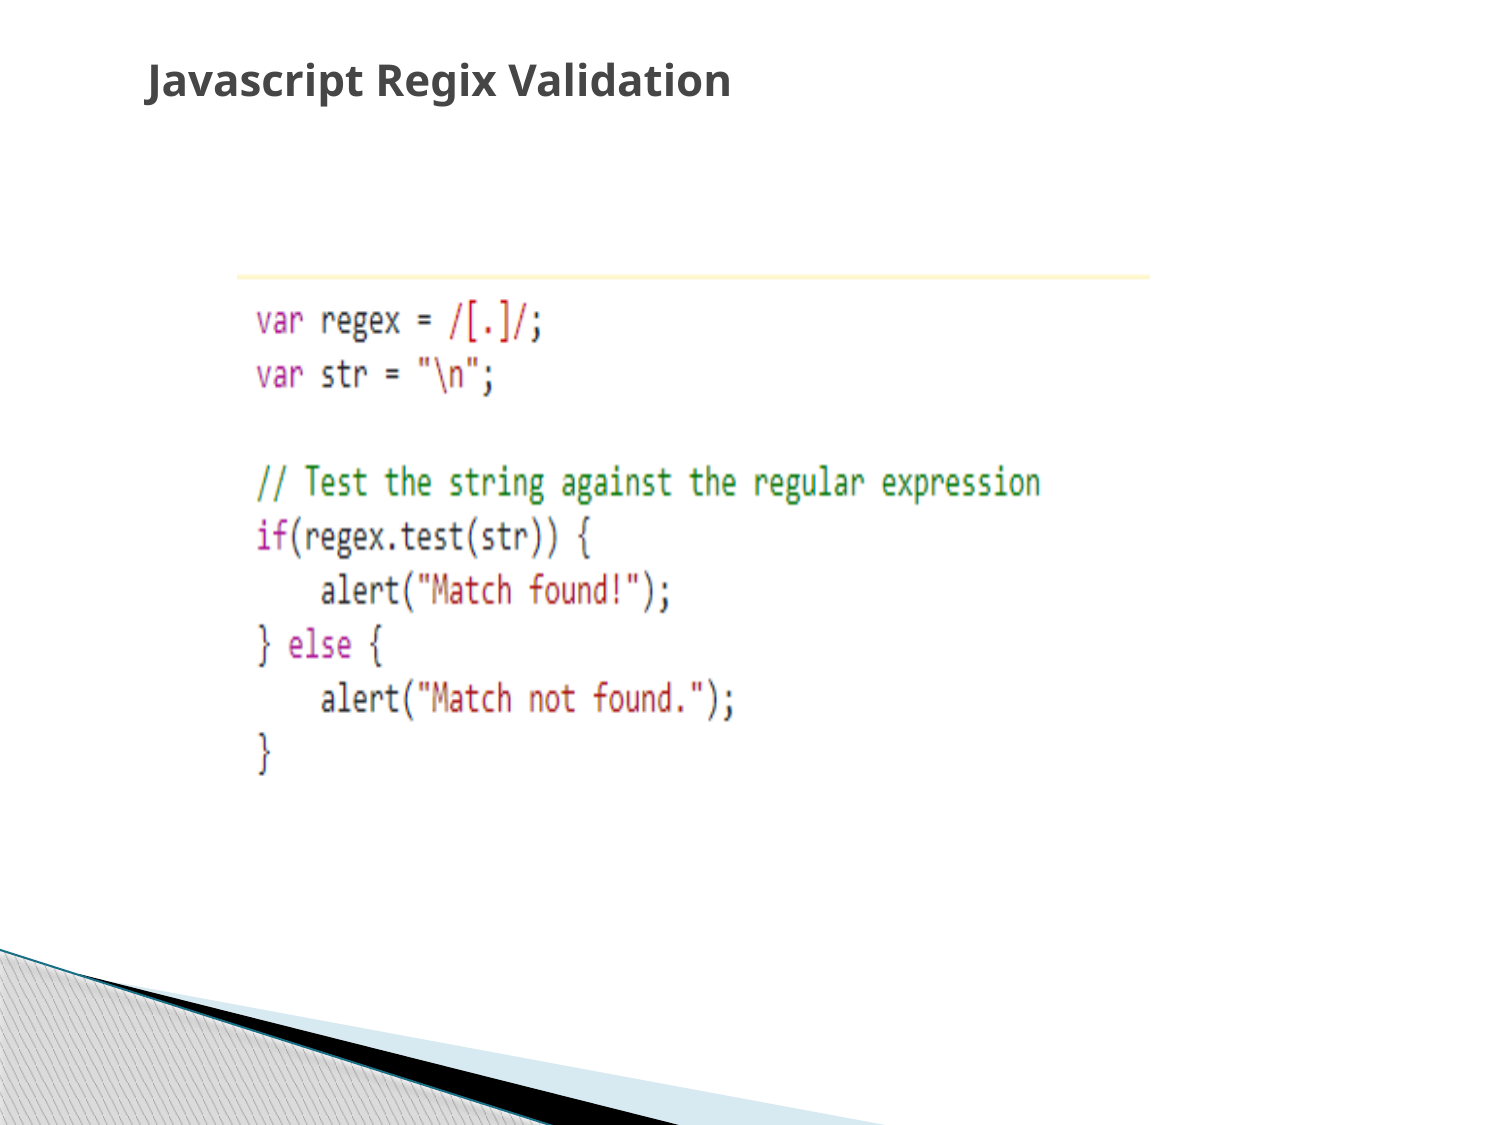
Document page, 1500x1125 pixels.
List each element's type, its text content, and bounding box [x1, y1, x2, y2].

picture [237, 274, 1151, 788]
title Javascript Regix Validation [75, 45, 1425, 163]
